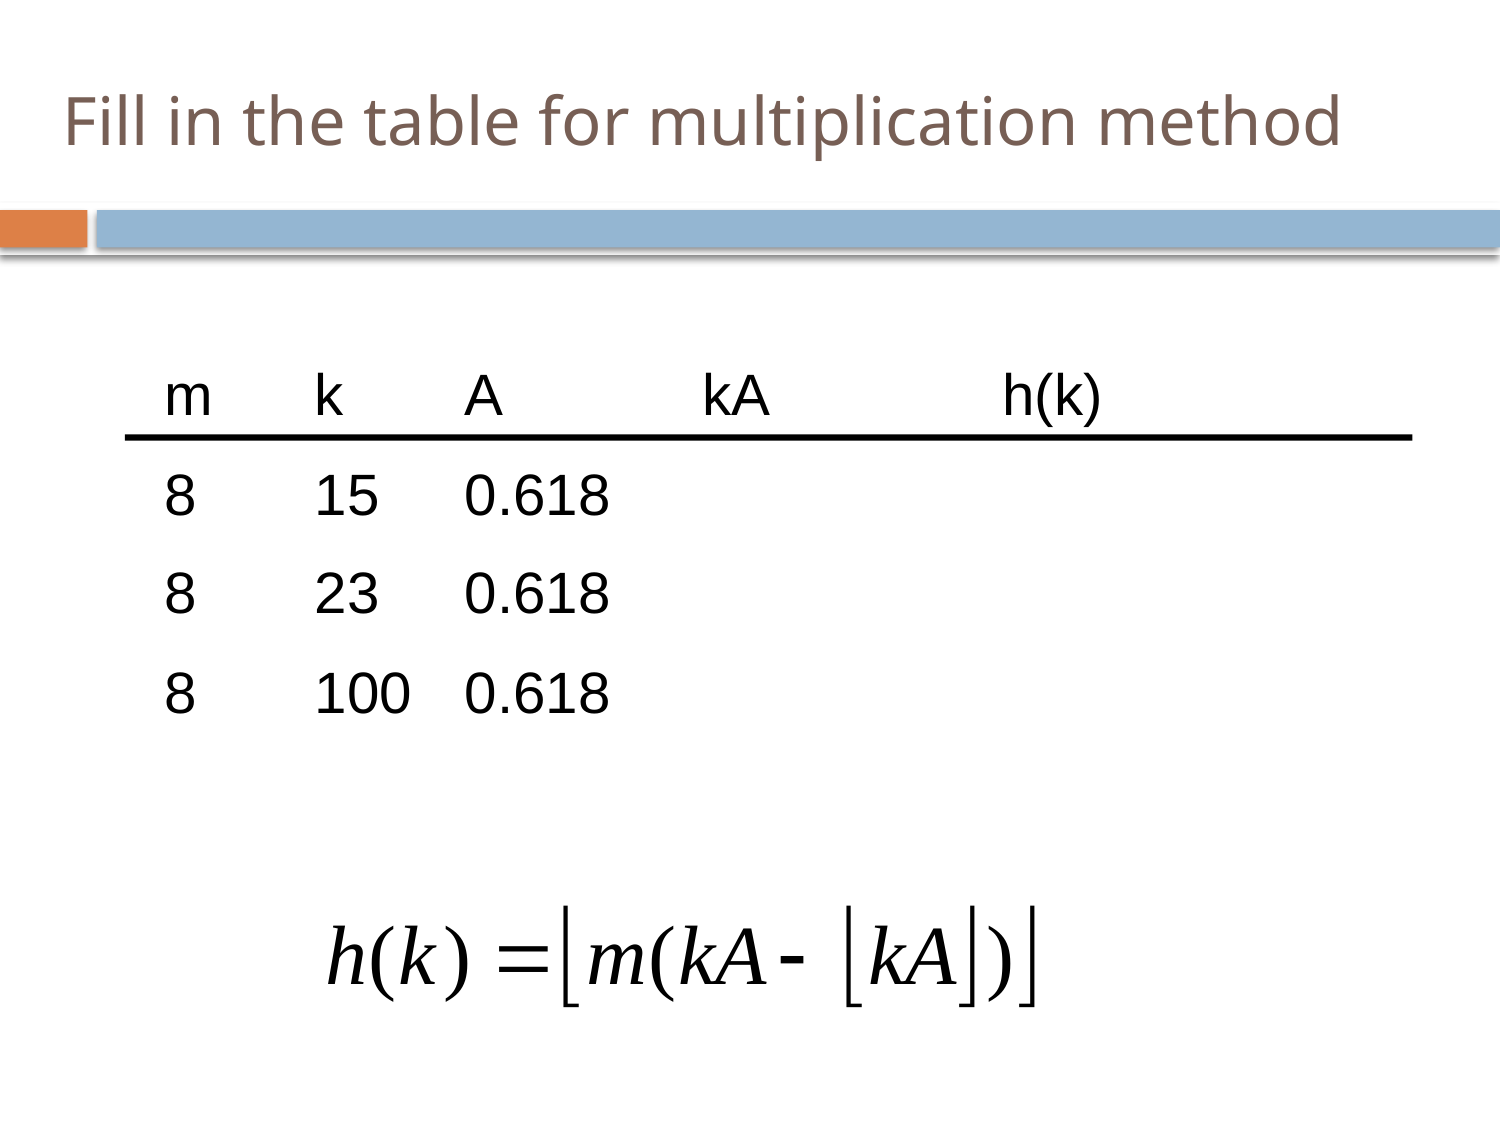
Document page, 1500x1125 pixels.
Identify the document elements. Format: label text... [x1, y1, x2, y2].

title Fill in the table for multiplication method [48, 37, 1438, 200]
text_box m k A 8 15 0.618 8 23 0.618 8 100 0.618 [150, 350, 725, 437]
text_box kA h(k) [687, 350, 1225, 435]
text_box m k A 8 15 0.618 8 23 0.618 8 100 0.618 [150, 438, 725, 832]
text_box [312, 899, 1063, 1027]
